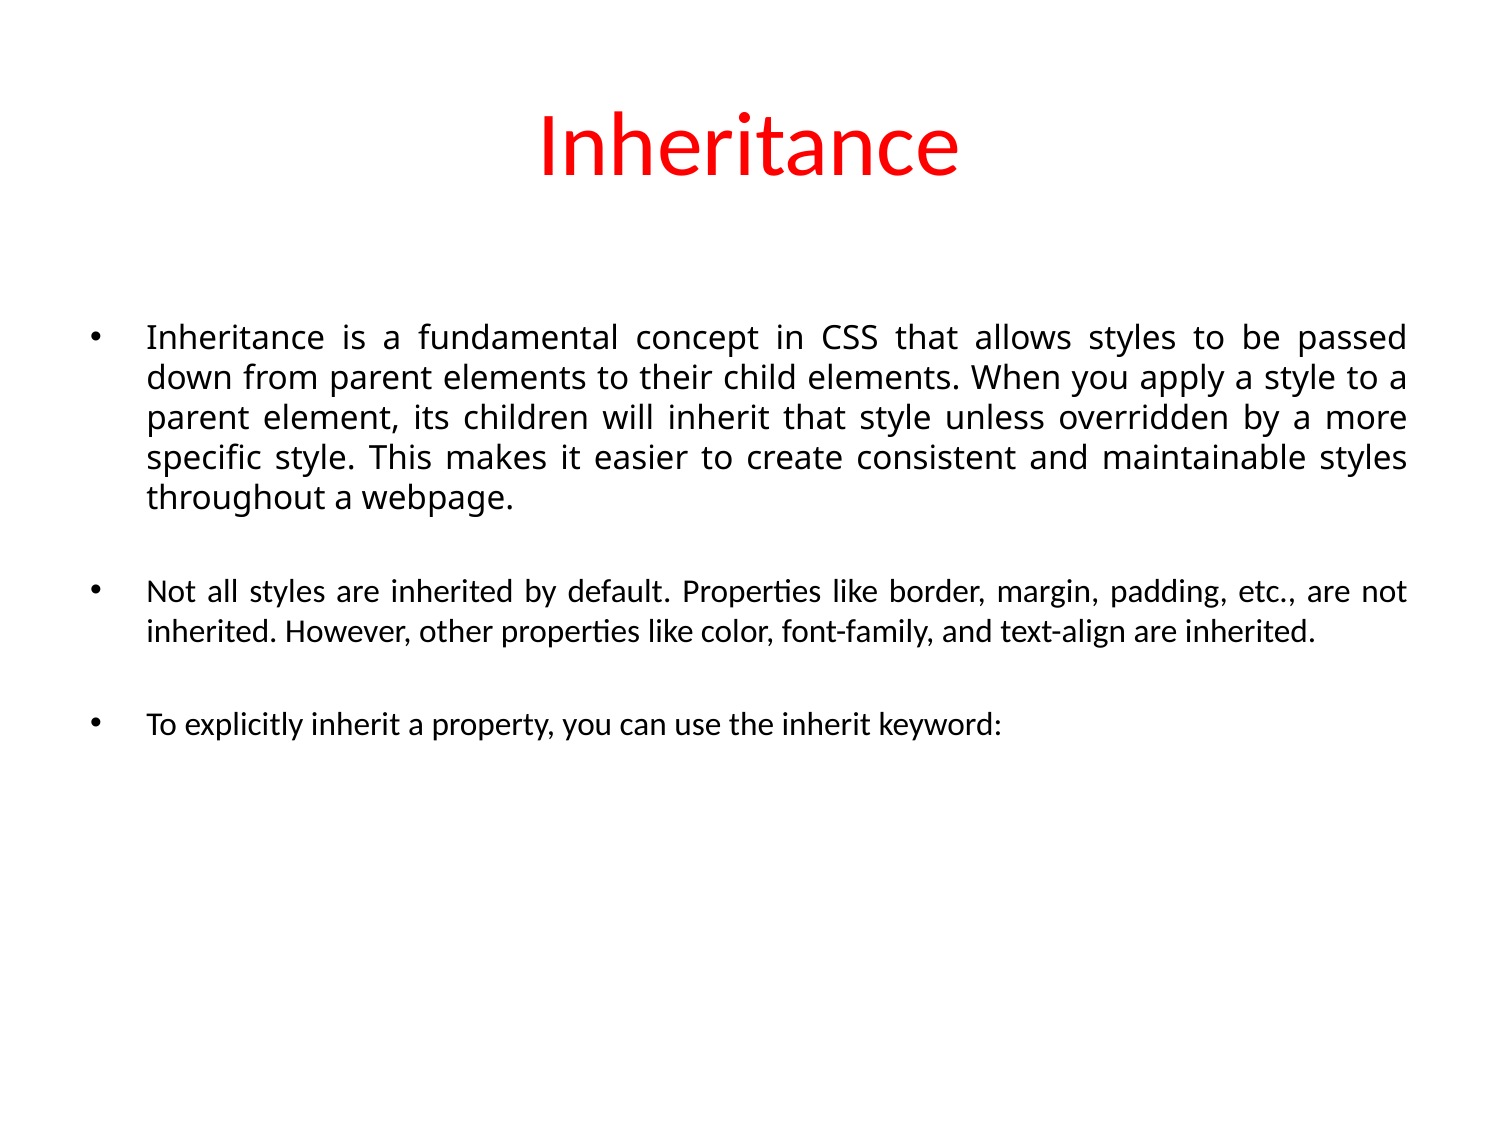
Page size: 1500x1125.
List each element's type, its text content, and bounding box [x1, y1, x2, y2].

list Inheritance is a fundamental concept in CSS that allows styles to be passed down from parent elements to their child elements. When you apply a style to a parent element, its children will inherit that style unless overridden by a more specific style. This makes it easier to create consistent and maintainable styles throughout a webpage. Not all styles are inherited by default. Properties like border, margin, padding, etc., are not inherited. However, other properties like color, font-family, and text-align are inherited. To explicitly inherit a property, you can use the inherit keyword: [75, 262, 1425, 1005]
title Inheritance [75, 45, 1425, 233]
